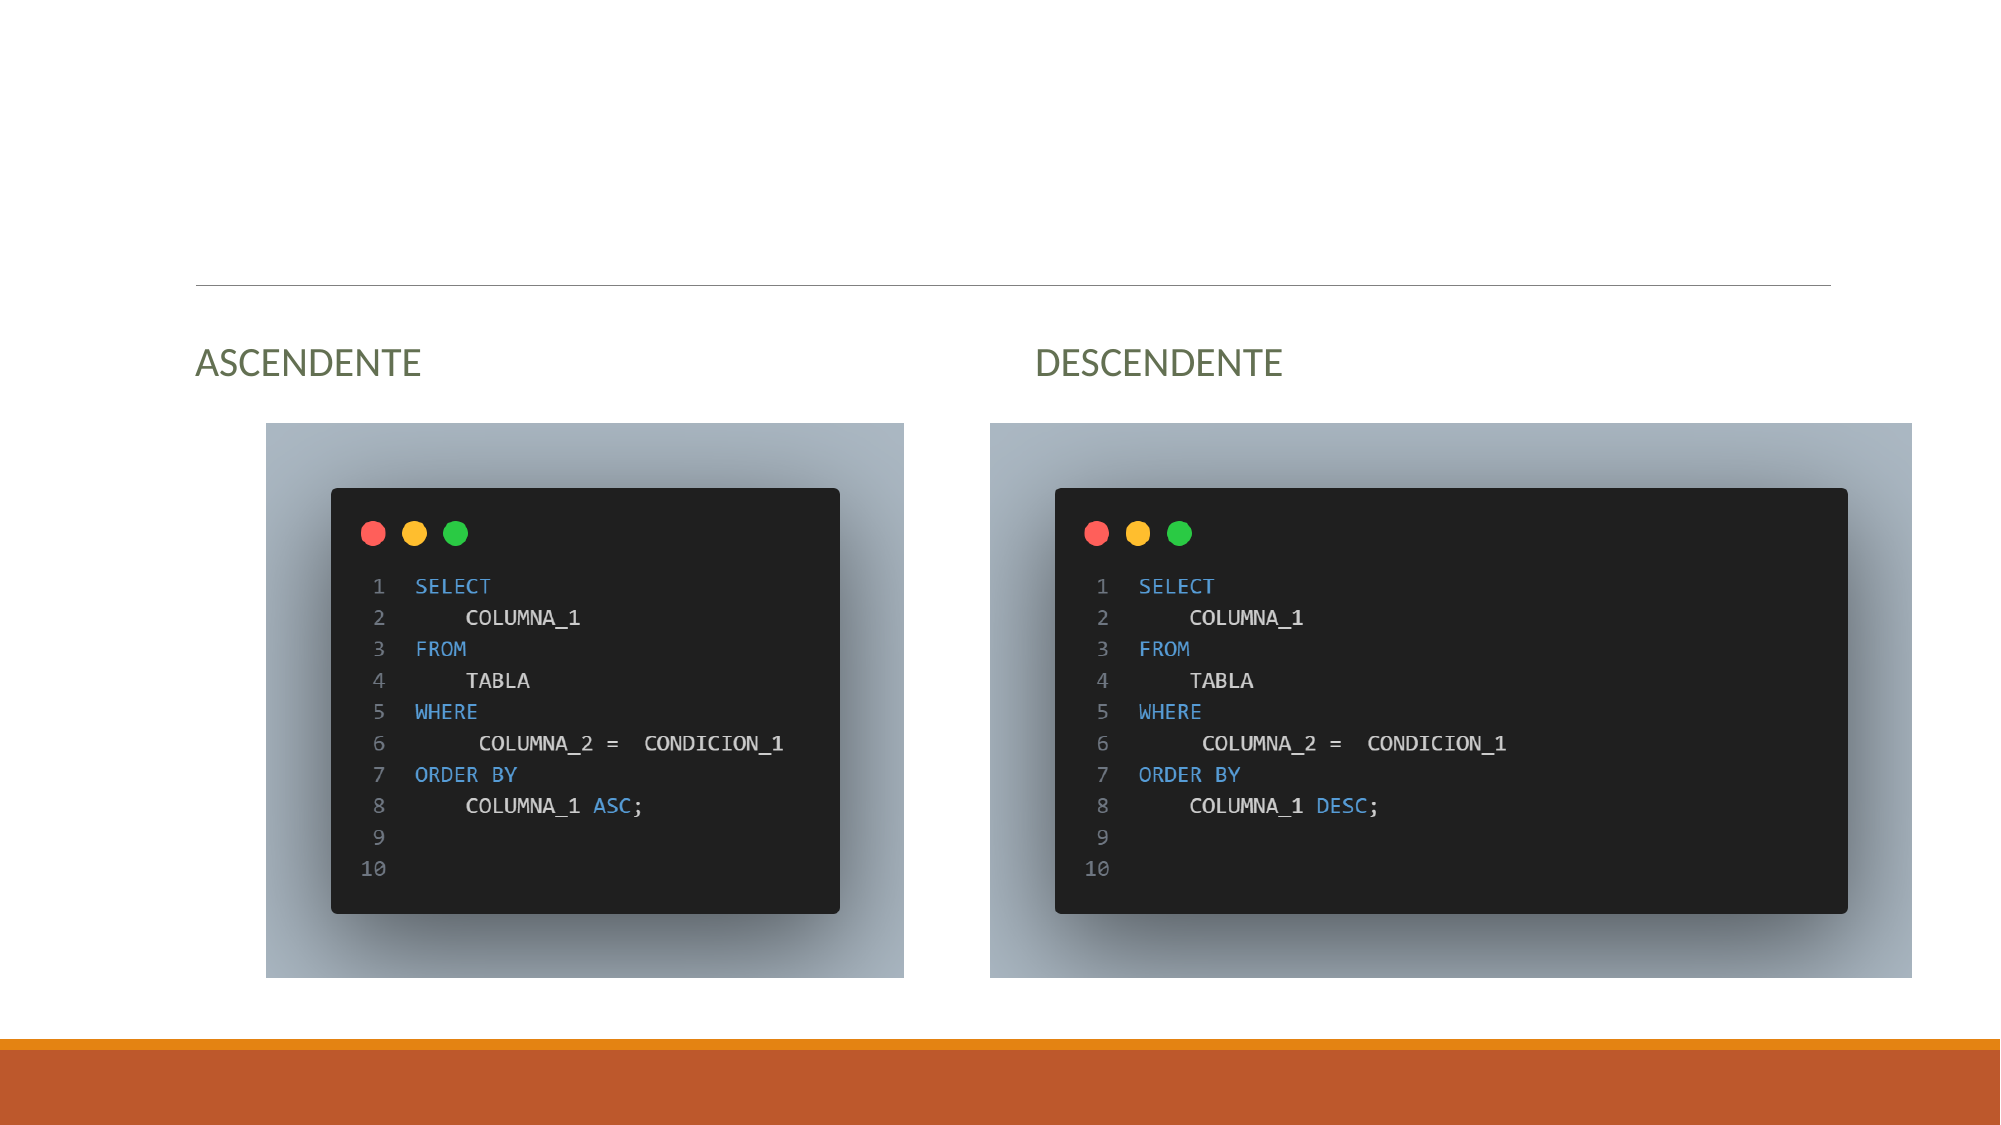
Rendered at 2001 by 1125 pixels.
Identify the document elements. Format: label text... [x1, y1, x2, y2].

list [266, 423, 904, 979]
list Ascendente [180, 302, 990, 424]
list descendente [1020, 302, 1830, 420]
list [989, 423, 1913, 979]
